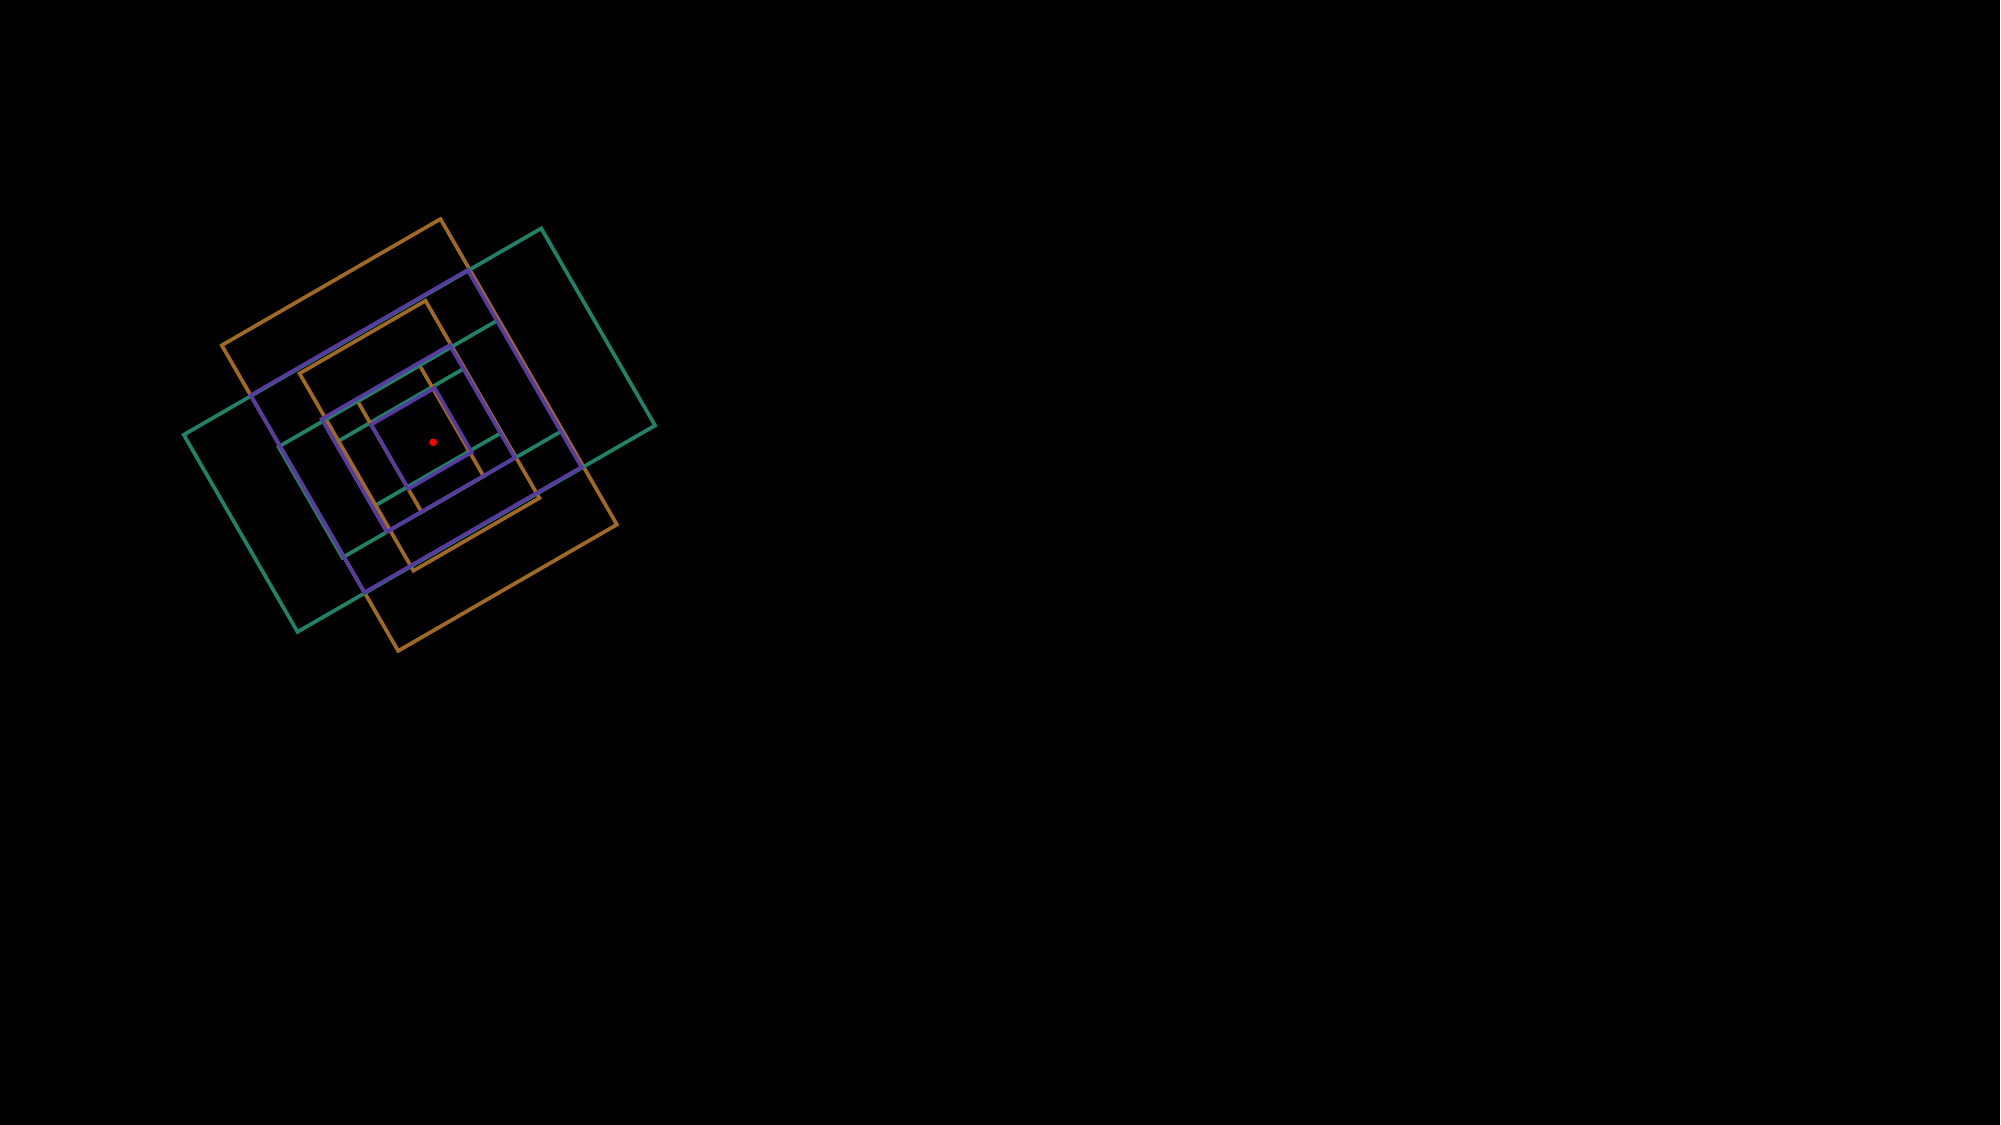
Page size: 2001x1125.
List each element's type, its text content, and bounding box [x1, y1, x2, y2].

text_box [469, 226, 657, 469]
text_box [249, 268, 583, 594]
text_box [220, 217, 470, 395]
text_box [182, 395, 367, 634]
text_box . [380, 373, 465, 474]
text_box [364, 468, 619, 653]
